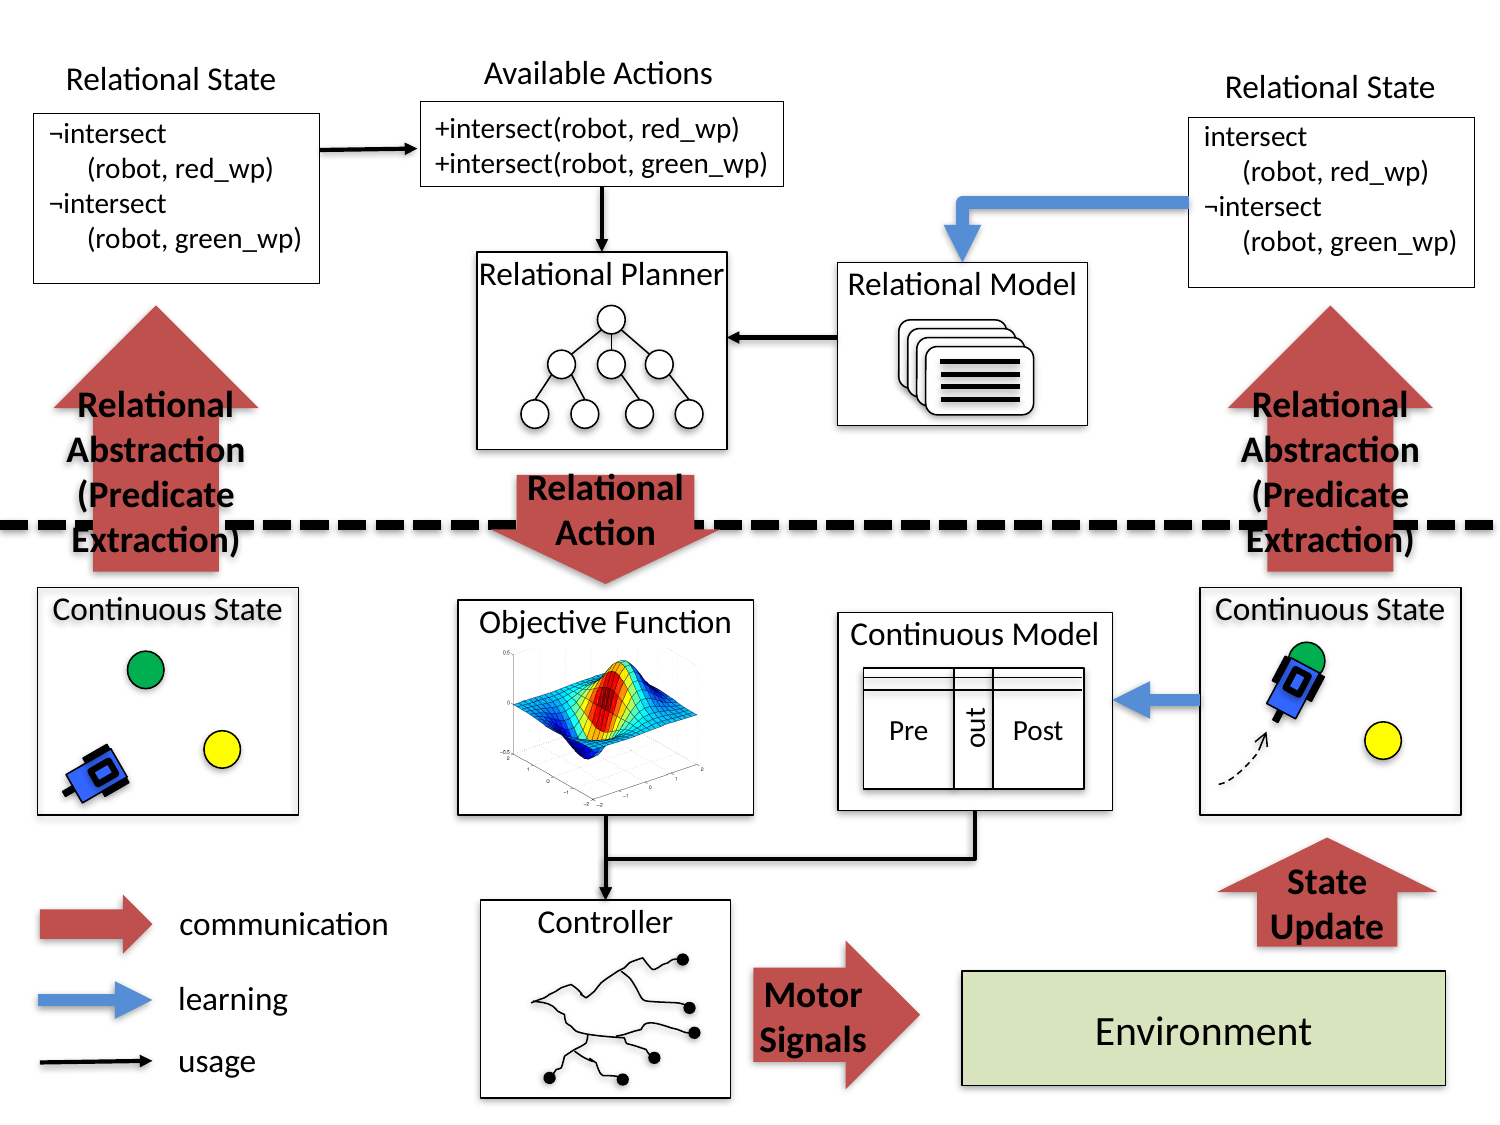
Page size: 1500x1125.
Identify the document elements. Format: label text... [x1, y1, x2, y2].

text_box Relational Model [837, 262, 1088, 426]
text_box intersect (robot, red_wp) ¬intersect (robot, green_wp) [1188, 117, 1475, 288]
text_box Relational Action [515, 474, 696, 524]
text_box Controller [480, 899, 731, 1099]
text_box +intersect(robot, red_wp) +intersect(robot, green_wp) [420, 101, 784, 187]
text_box Environment [961, 970, 1446, 1086]
text_box Relational Action [498, 534, 713, 585]
text_box Continuous Model [837, 612, 1113, 811]
text_box Relational Abstraction (Predicate Extraction) [1227, 304, 1434, 524]
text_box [1258, 671, 1323, 716]
text_box Objective Function [457, 599, 754, 816]
text_box Relational Abstraction (Predicate Extraction) [92, 534, 220, 573]
text_box Available Actions [469, 44, 729, 100]
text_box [530, 957, 695, 1080]
text_box [39, 893, 154, 955]
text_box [863, 667, 1085, 790]
text_box usage [163, 1031, 272, 1087]
text_box State Update [1216, 836, 1439, 948]
text_box ¬intersect (robot, red_wp) ¬intersect (robot, green_wp) [33, 113, 320, 284]
text_box Relational Planner [476, 251, 728, 450]
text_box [59, 756, 124, 801]
text_box Relational State [1199, 57, 1461, 113]
text_box Continuous State [1199, 587, 1462, 816]
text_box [520, 305, 704, 429]
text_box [898, 319, 1034, 416]
text_box Motor Signals [752, 939, 921, 1090]
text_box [745, 670, 836, 1041]
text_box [962, 202, 1190, 263]
text_box Continuous State [37, 587, 299, 816]
text_box [126, 650, 165, 690]
picture [497, 647, 707, 813]
text_box Relational Abstraction (Predicate Extraction) [1266, 534, 1395, 573]
text_box [203, 729, 242, 769]
text_box learning [163, 969, 304, 1025]
text_box Relational State [40, 49, 302, 105]
text_box communication [164, 894, 404, 950]
text_box Relational Abstraction (Predicate Extraction) [52, 304, 260, 524]
